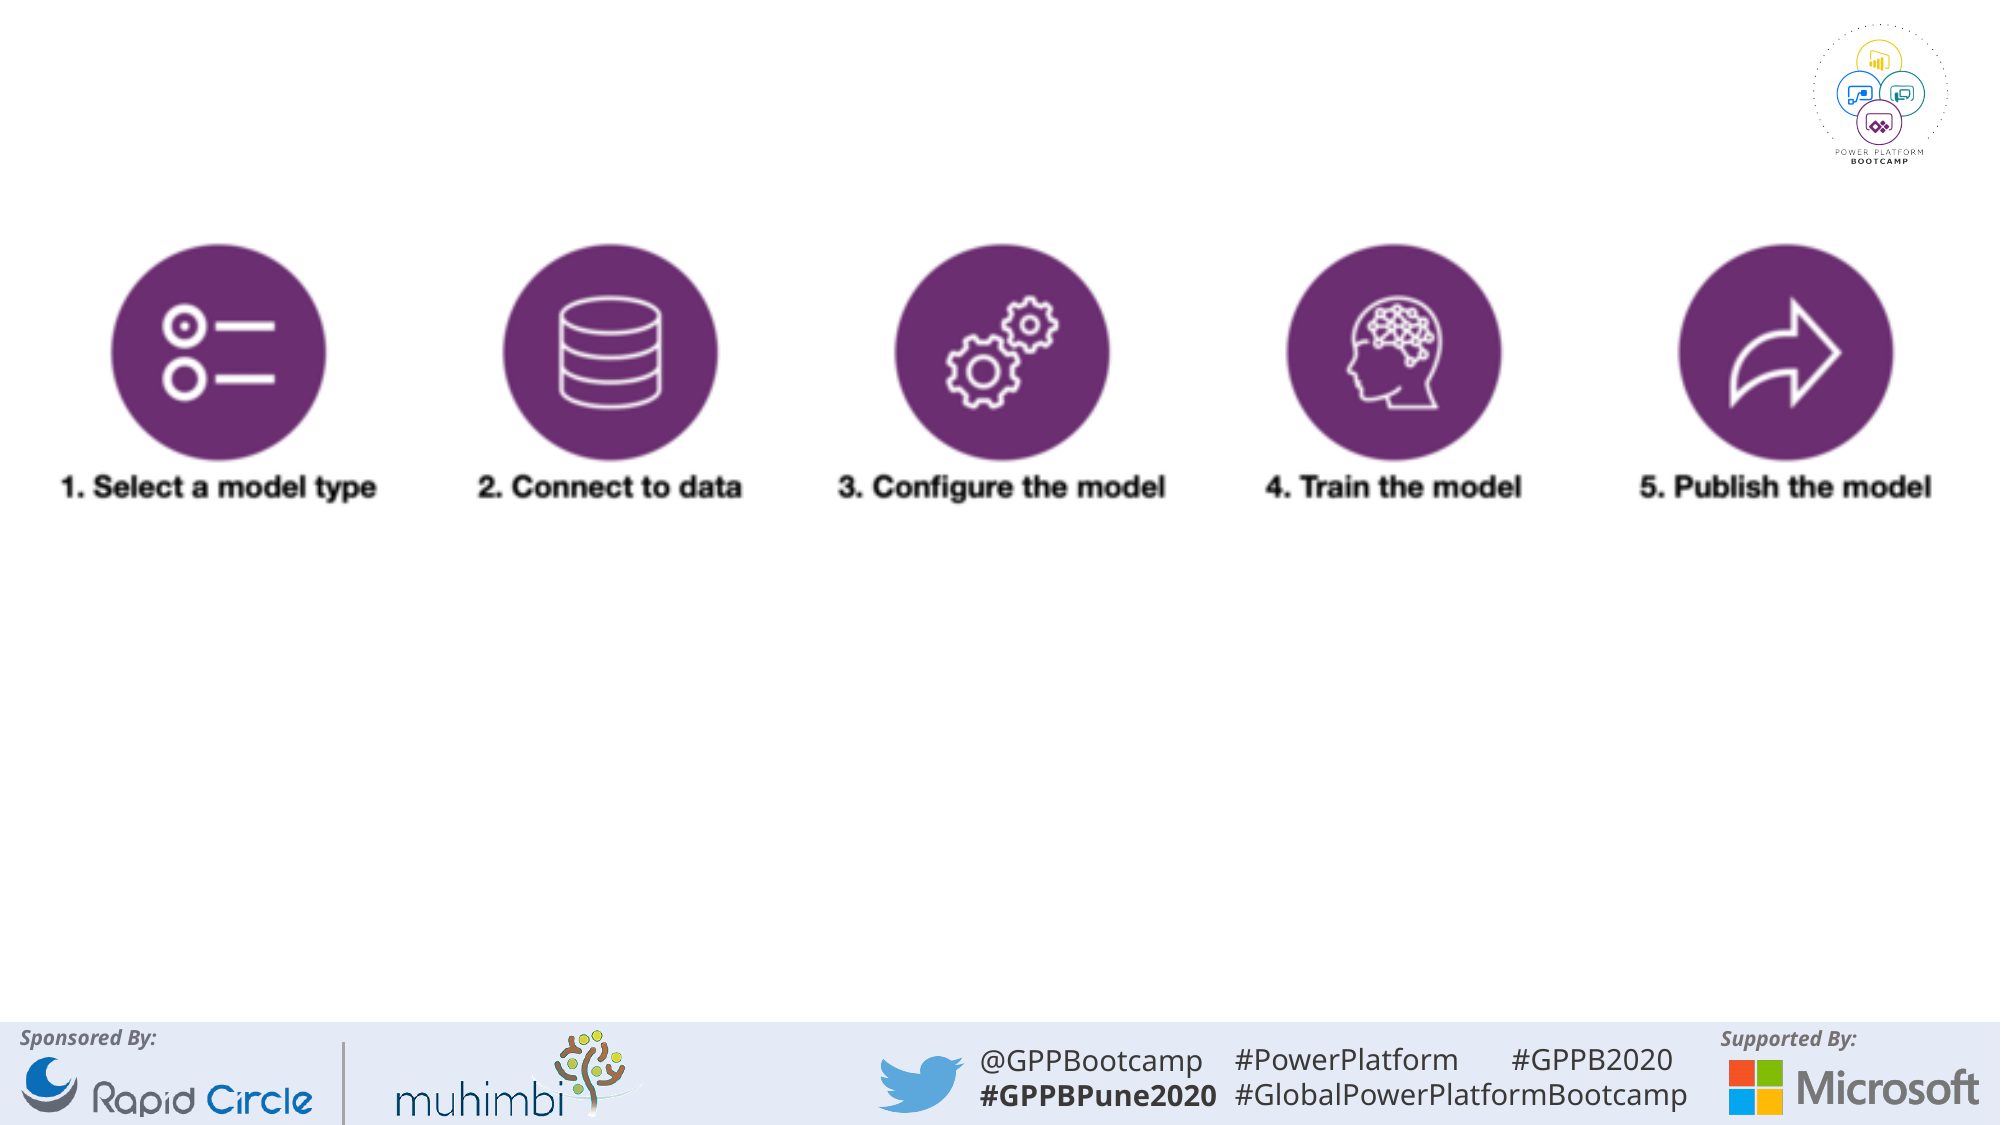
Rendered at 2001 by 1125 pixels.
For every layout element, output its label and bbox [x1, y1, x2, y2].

picture [0, 1024, 2000, 1125]
picture [1813, 24, 1948, 164]
picture [40, 211, 1960, 563]
